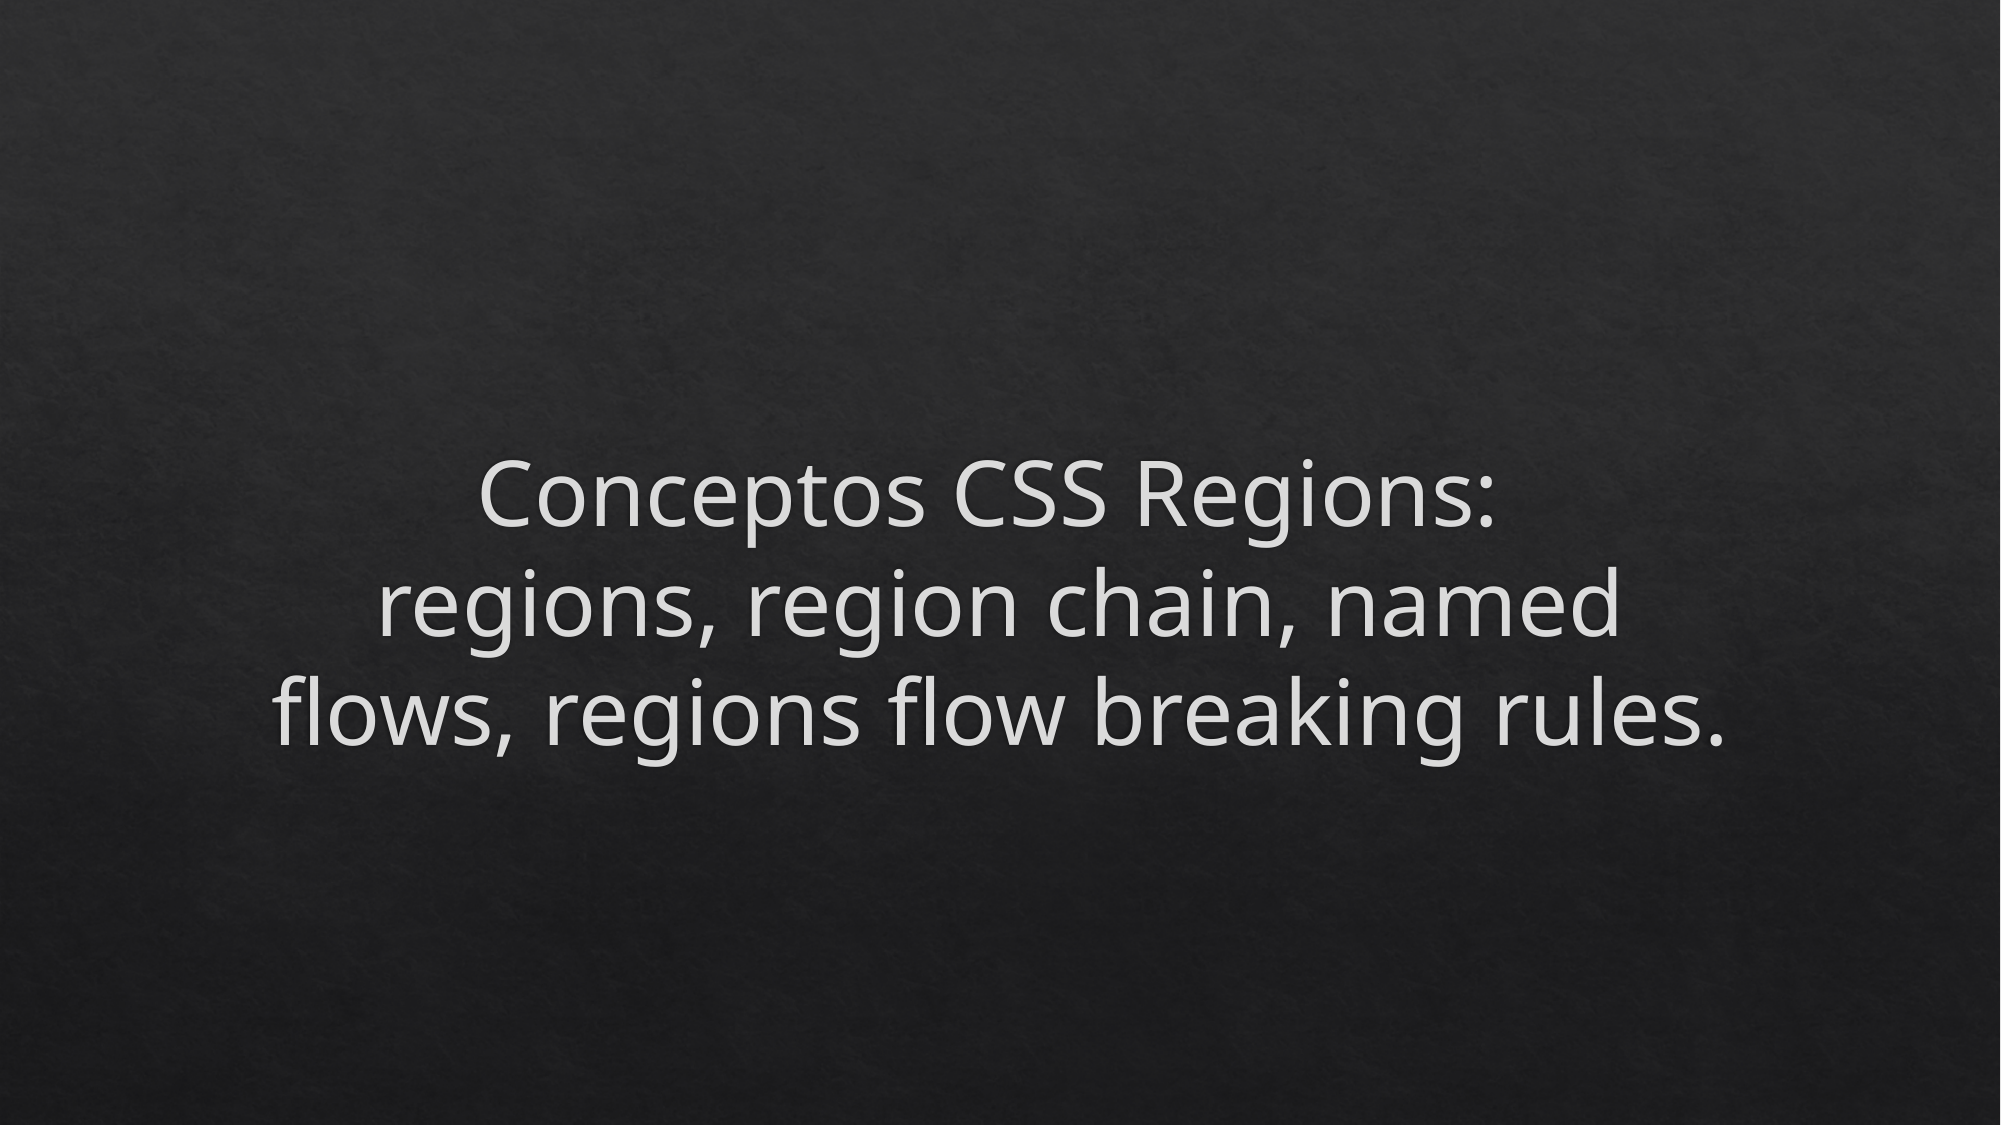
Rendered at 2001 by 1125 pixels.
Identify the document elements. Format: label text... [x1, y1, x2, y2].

title Conceptos CSS Regions: regions, region chain, named flows, regions flow breaking rules. [249, 354, 1750, 771]
